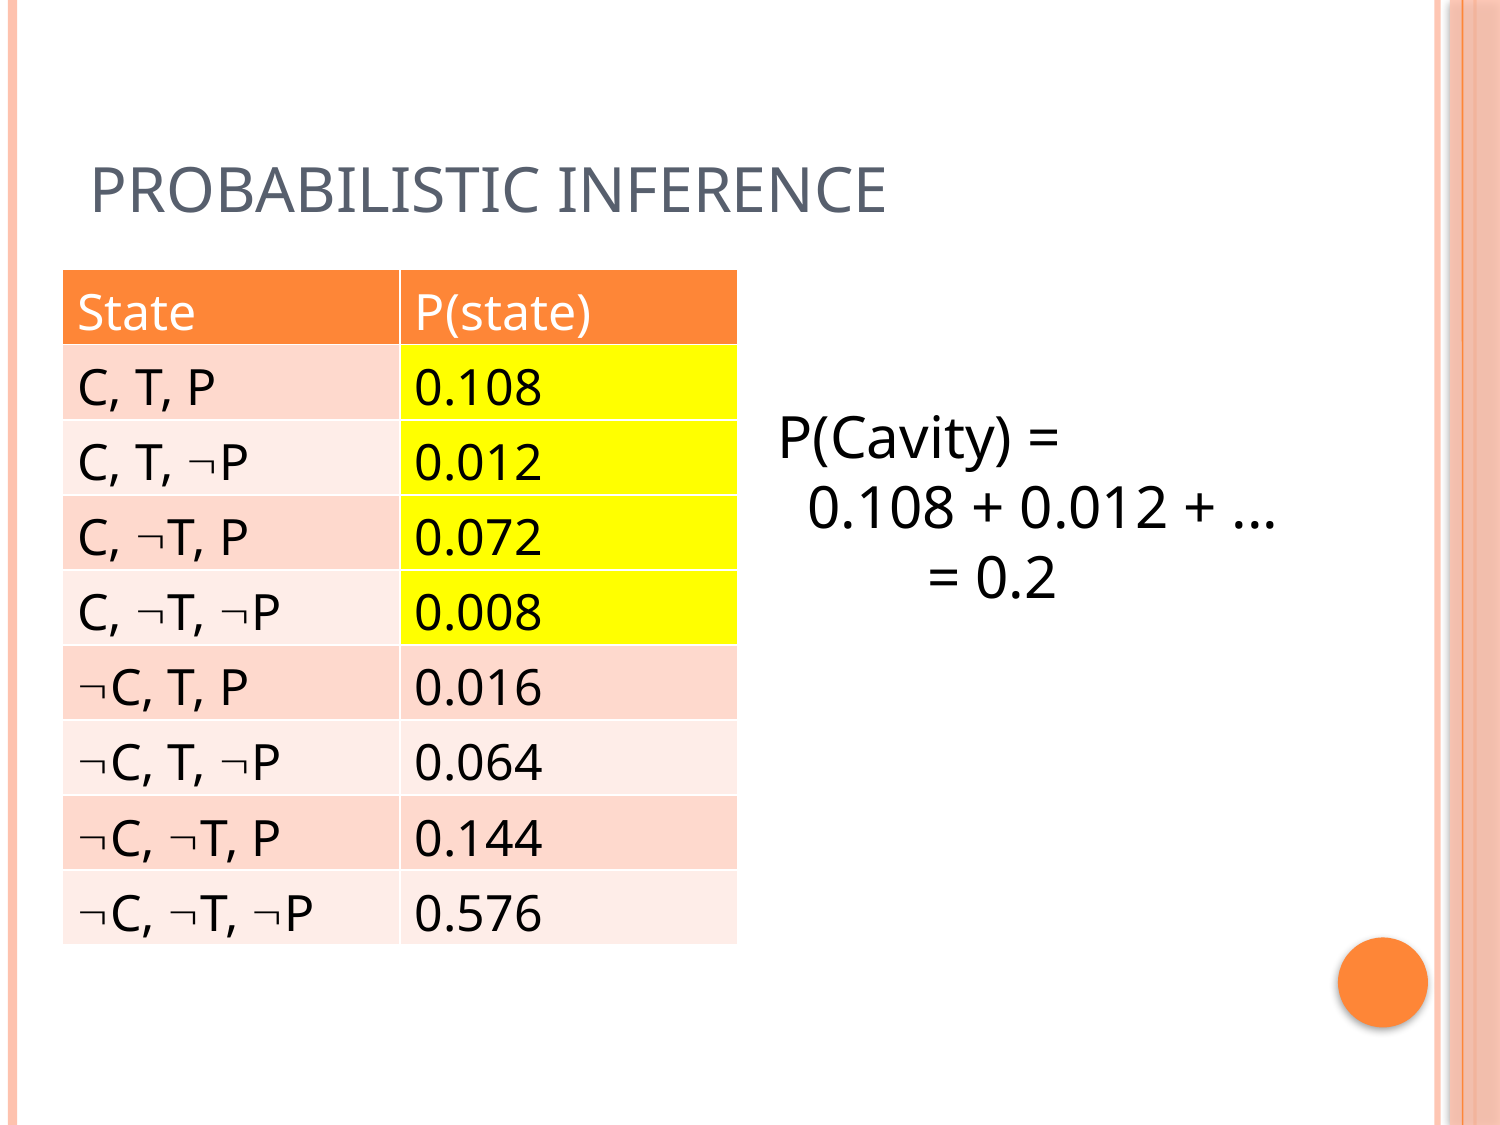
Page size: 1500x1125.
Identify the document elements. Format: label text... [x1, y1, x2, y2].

table_cell 0.012 [401, 421, 737, 494]
table_cell 0.016 [401, 646, 737, 719]
table_cell 0.072 [401, 496, 737, 569]
table_cell 0.008 [401, 571, 737, 644]
text_box P(Cavity) = 0.108 + 0.012 + ... = 0.2 [762, 393, 1468, 618]
table_cell C, T, P [63, 421, 399, 494]
table_header P(state) [401, 270, 737, 344]
table_cell C, T, P [63, 571, 399, 644]
title Probabilistic Inference [75, 45, 1300, 233]
table_cell C, T, P [63, 796, 399, 869]
table_cell C, T, P [63, 646, 399, 719]
table_cell C, T, P [63, 345, 399, 419]
table_cell 0.064 [401, 721, 737, 794]
table_cell 0.576 [401, 871, 737, 944]
table_cell 0.108 [401, 345, 737, 419]
table_cell C, T, P [63, 496, 399, 569]
table_cell C, T, P [63, 871, 399, 944]
table_cell C, T, P [63, 721, 399, 794]
table_header State [63, 270, 399, 344]
table_cell 0.144 [401, 796, 737, 869]
